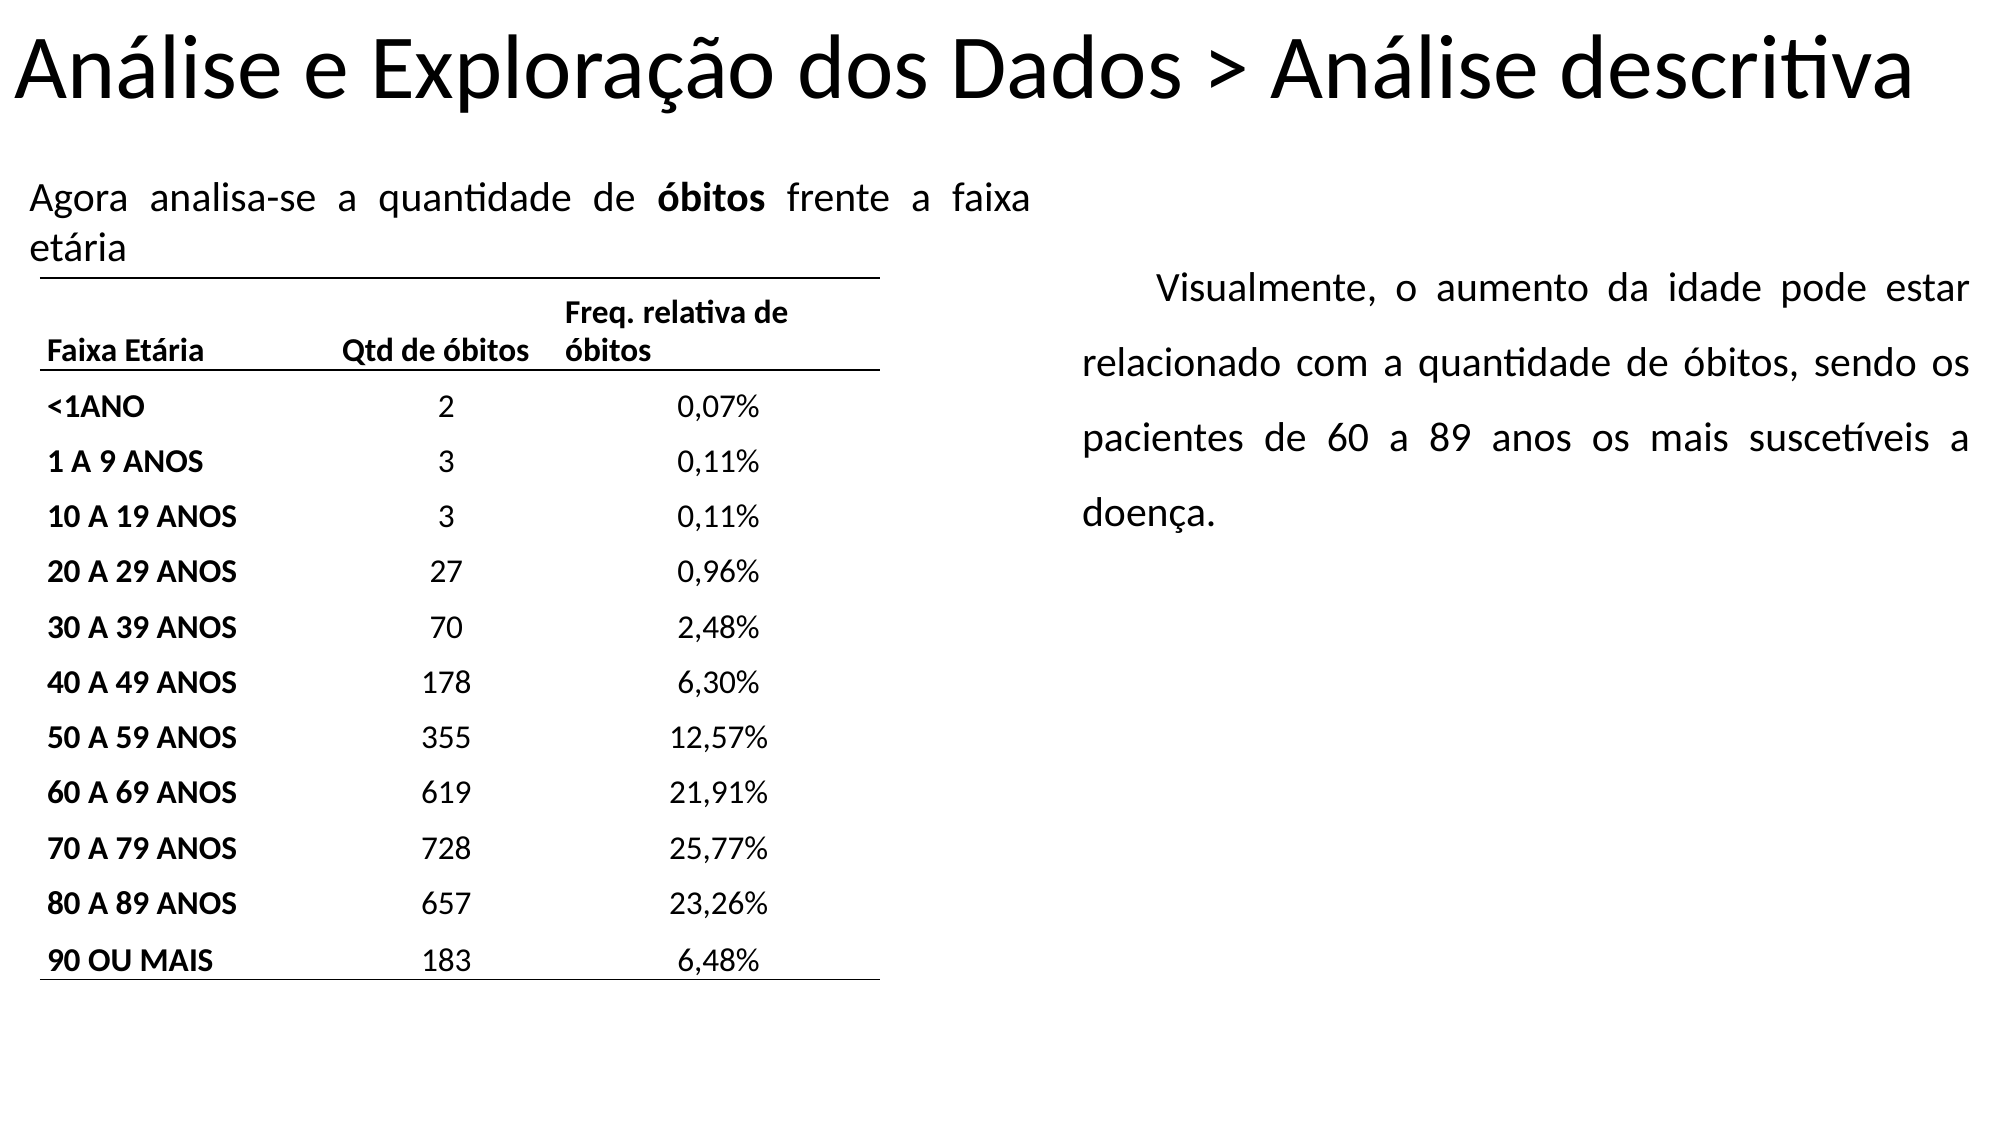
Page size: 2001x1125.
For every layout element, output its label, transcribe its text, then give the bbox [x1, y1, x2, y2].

table_cell 355 [335, 702, 558, 757]
table_cell 0,07% [558, 371, 880, 425]
table_cell 178 [335, 646, 558, 702]
table_cell 0,96% [558, 536, 880, 591]
table_cell 2,48% [558, 591, 880, 646]
text_box Visualmente, o aumento da idade pode estar relacionado com a quantidade de óbitos, sendo os pacientes de 60 a 89 anos os mais suscetíveis a doença. [1067, 227, 1986, 543]
table_cell 23,26% [558, 868, 880, 923]
table_cell 183 [335, 923, 558, 979]
table_cell 50 A 59 ANOS [40, 702, 335, 757]
table_cell 10 A 19 ANOS [40, 481, 335, 536]
table_cell 619 [335, 757, 558, 812]
table_cell 3 [335, 425, 558, 481]
table_cell <1ANO [40, 371, 335, 425]
table_header Freq. relativa de óbitos [558, 279, 880, 369]
table_cell 1 A 9 ANOS [40, 425, 335, 481]
table_cell 3 [335, 481, 558, 536]
table_cell 20 A 29 ANOS [40, 536, 335, 591]
table_cell 728 [335, 812, 558, 868]
table_cell 25,77% [558, 812, 880, 868]
table_cell 70 [335, 591, 558, 646]
table_cell 70 A 79 ANOS [40, 812, 335, 868]
table_cell 657 [335, 868, 558, 923]
table_cell 60 A 69 ANOS [40, 757, 335, 812]
table_cell 80 A 89 ANOS [40, 868, 335, 923]
table_cell 0,11% [558, 425, 880, 481]
table_cell 12,57% [558, 702, 880, 757]
table_cell 90 OU MAIS [40, 923, 335, 979]
text_box Agora analisa-se a quantidade de óbitos frente a faixa etária [14, 161, 1046, 277]
text_box Análise e Exploração dos Dados > Análise descritiva [0, 0, 2000, 125]
table_cell 21,91% [558, 757, 880, 812]
table_cell 27 [335, 536, 558, 591]
table_cell 2 [335, 371, 558, 425]
table_cell 6,30% [558, 646, 880, 702]
table_cell 40 A 49 ANOS [40, 646, 335, 702]
table_header Qtd de óbitos [335, 279, 558, 369]
table_cell 30 A 39 ANOS [40, 591, 335, 646]
table_header Faixa Etária [40, 279, 335, 369]
table_cell 6,48% [558, 923, 880, 979]
table_cell 0,11% [558, 481, 880, 536]
